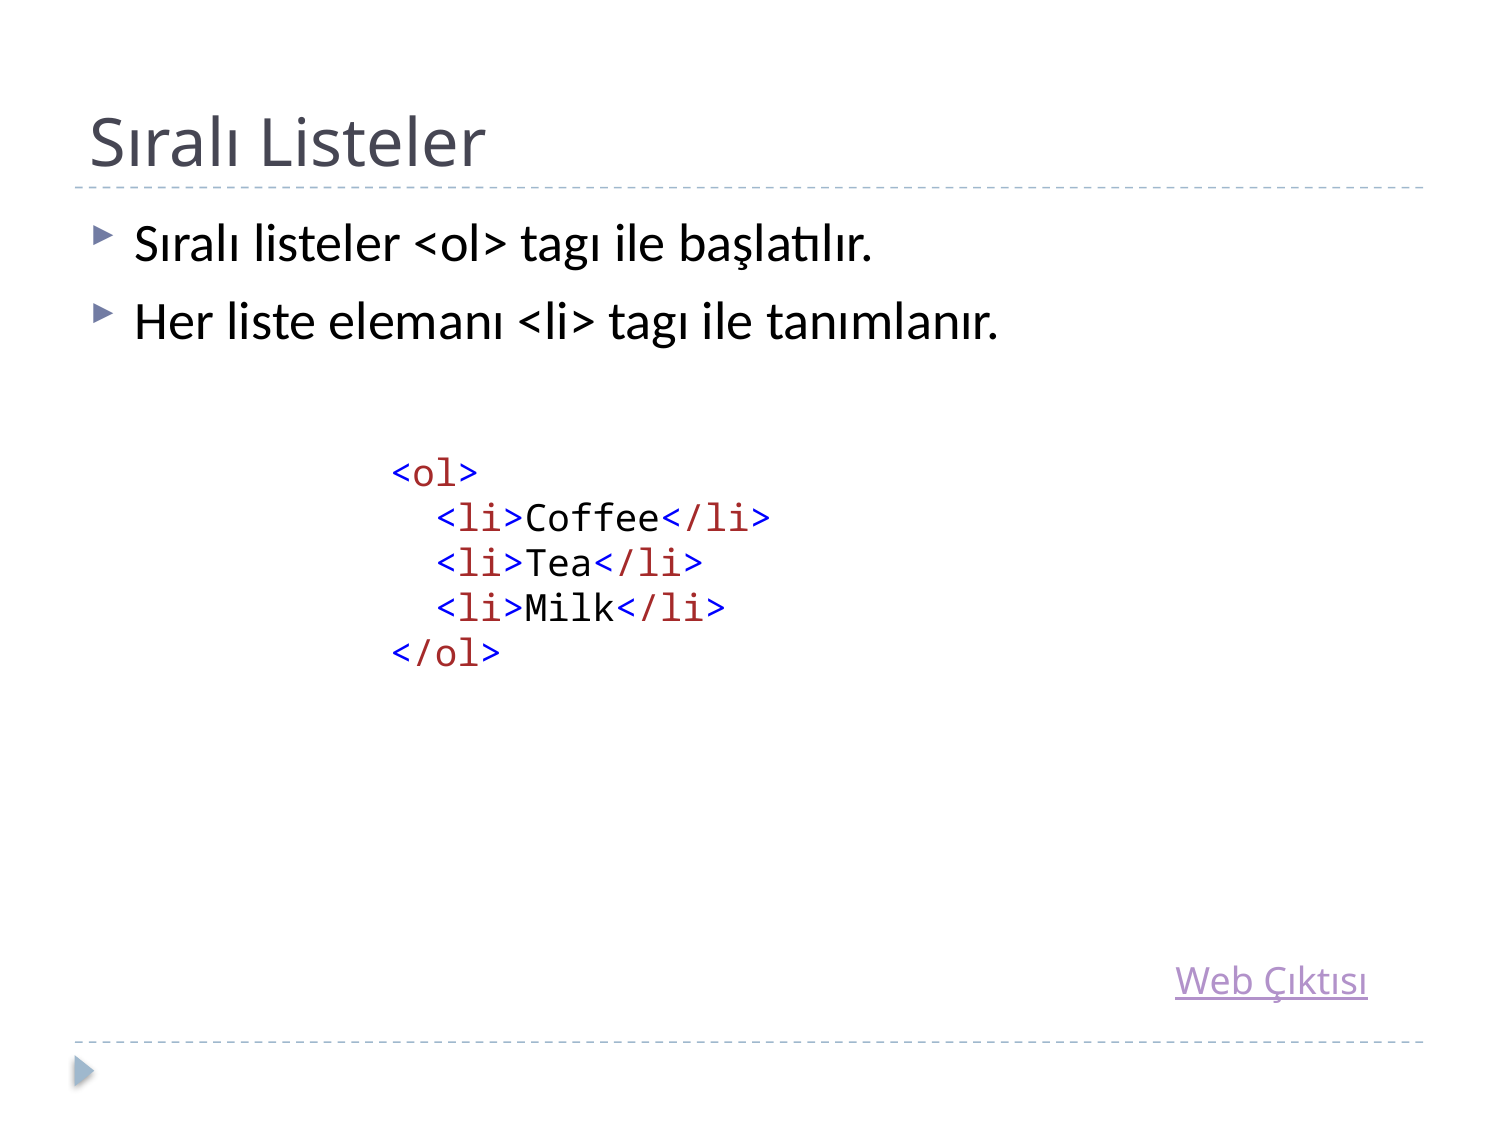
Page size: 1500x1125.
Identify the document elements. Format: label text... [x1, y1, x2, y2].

text_box Sıralı listeler <ol> tagı ile başlatılır. Her liste elemanı <li> tagı ile tanımlanır. [75, 200, 1425, 1010]
text_box Sıralı Listeler [75, 24, 1425, 188]
text_box <ol> <li>Coffee</li> <li>Tea</li> <li>Milk</li> </ol> [375, 441, 1125, 681]
text_box Web Çıktısı [1160, 949, 1384, 1016]
